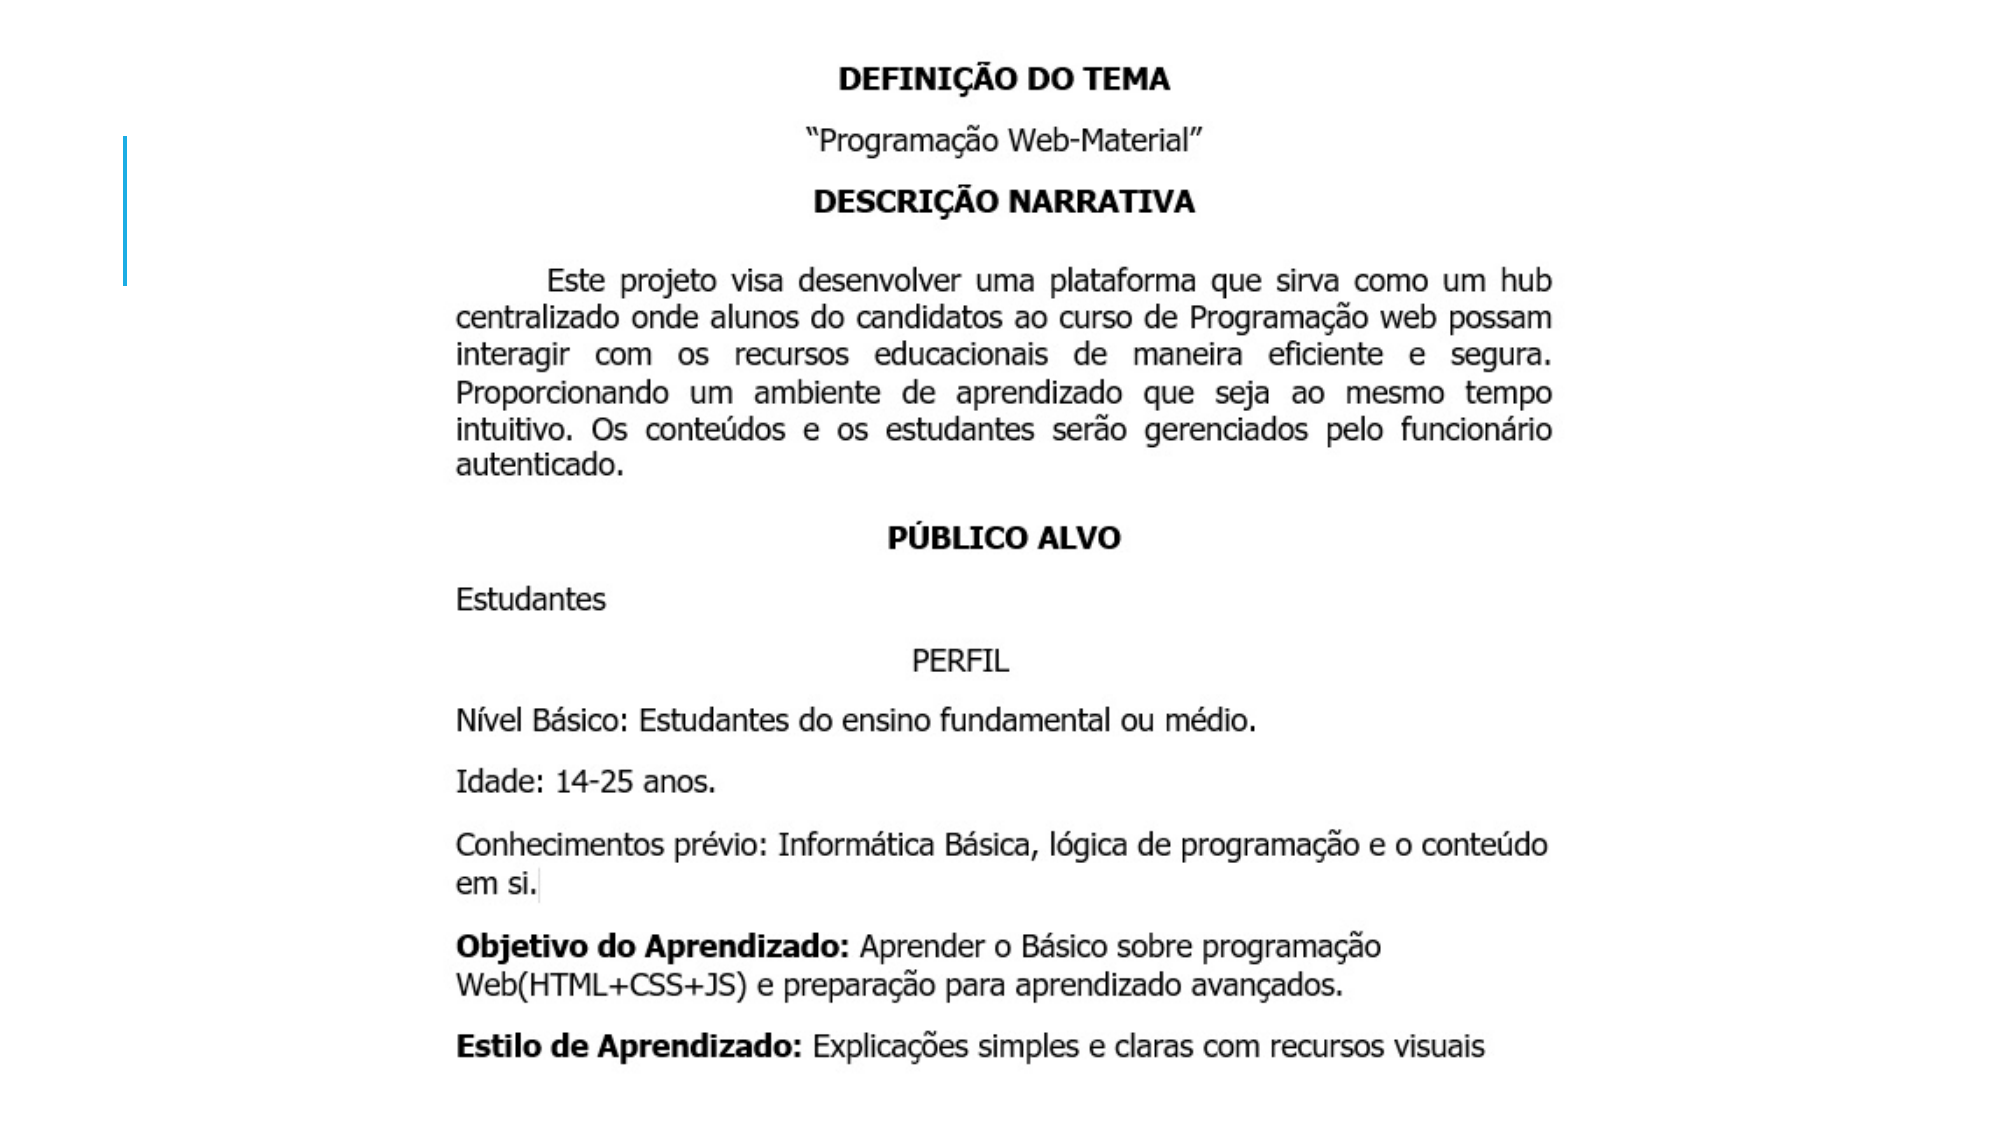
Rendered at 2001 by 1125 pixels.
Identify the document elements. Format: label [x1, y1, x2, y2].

list [261, 50, 1738, 1075]
